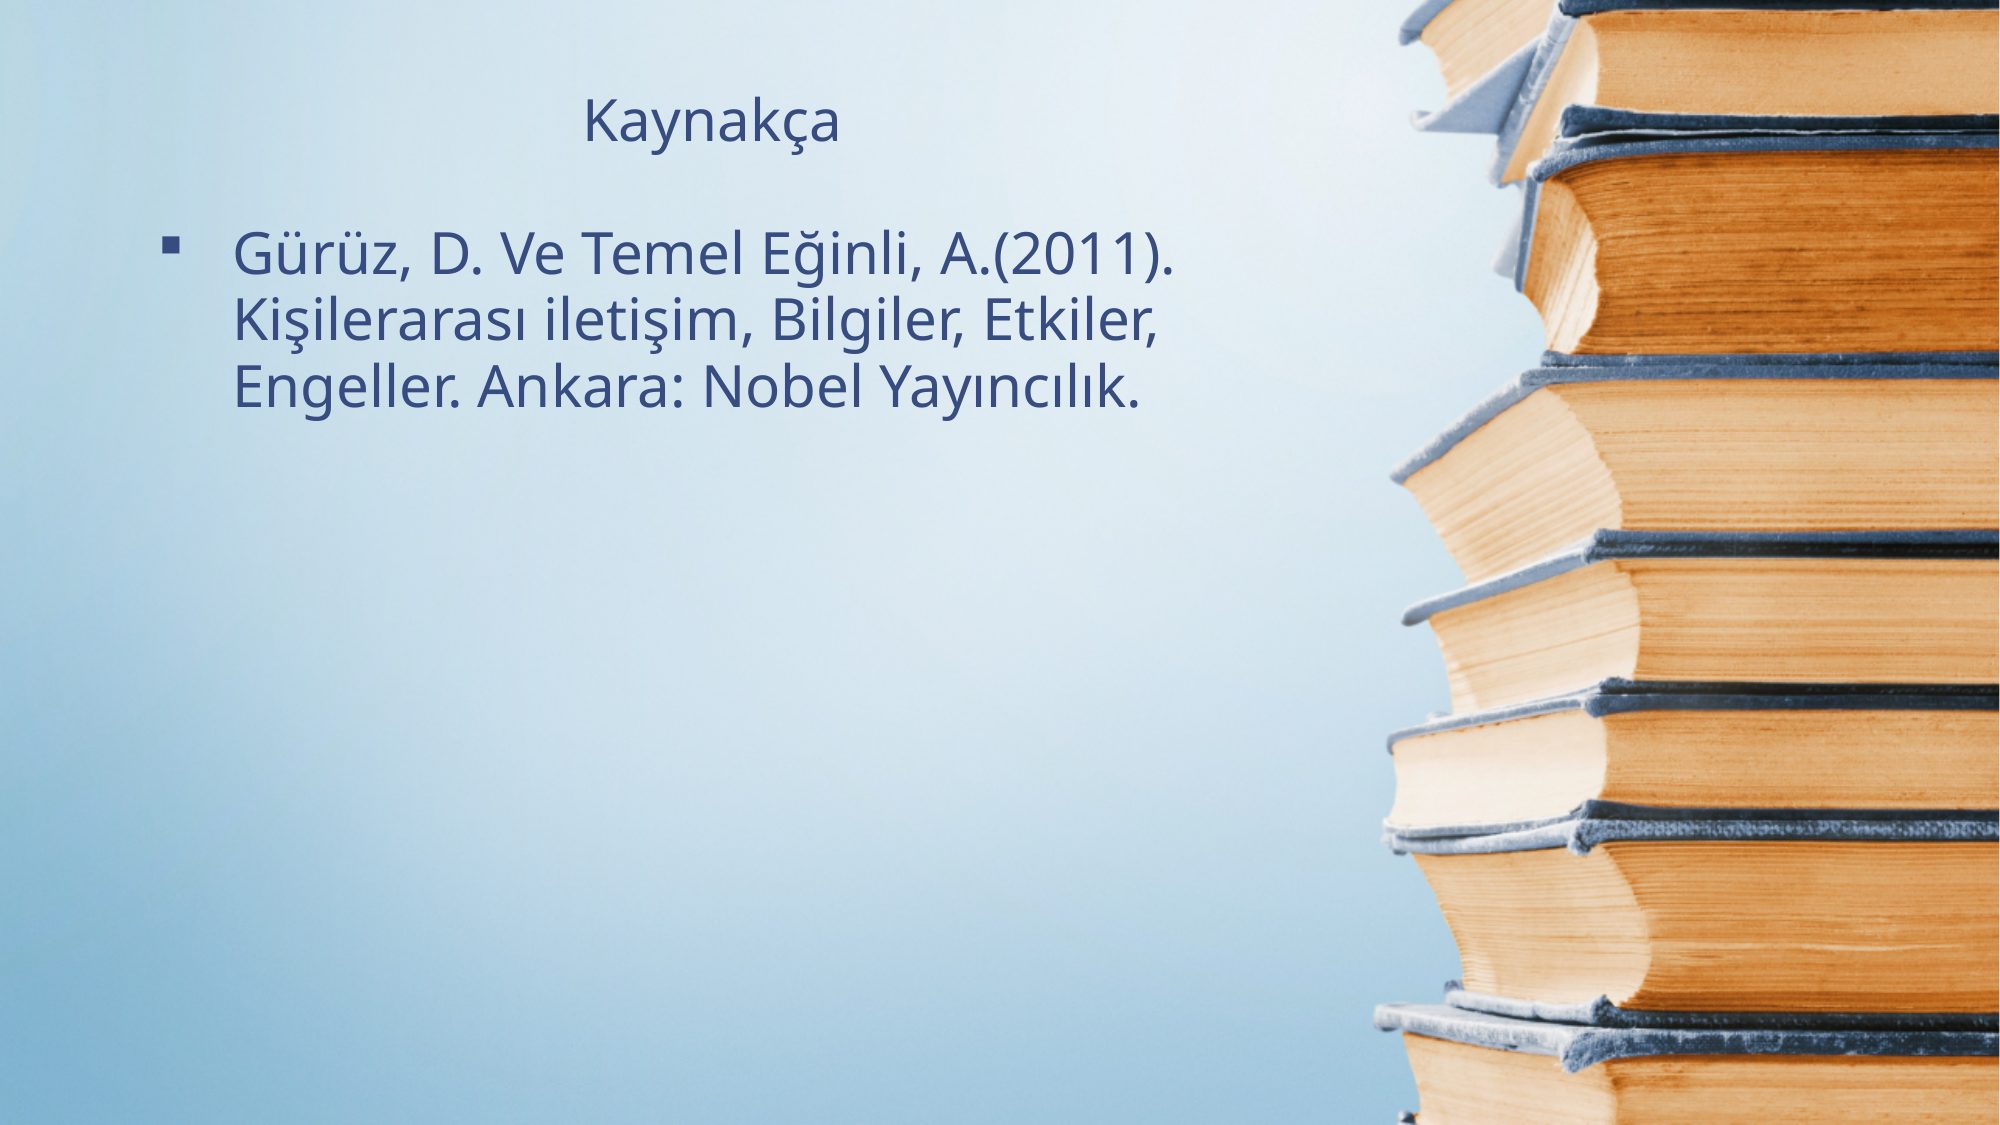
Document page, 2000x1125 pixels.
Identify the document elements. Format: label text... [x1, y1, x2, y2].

picture [0, 0, 2000, 1125]
list Kaynakça Gürüz, D. Ve Temel Eğinli, A.(2011). Kişilerarası iletişim, Bilgiler, Etkiler, Engeller. Ankara: Nobel Yayıncılık. [137, 78, 1288, 906]
